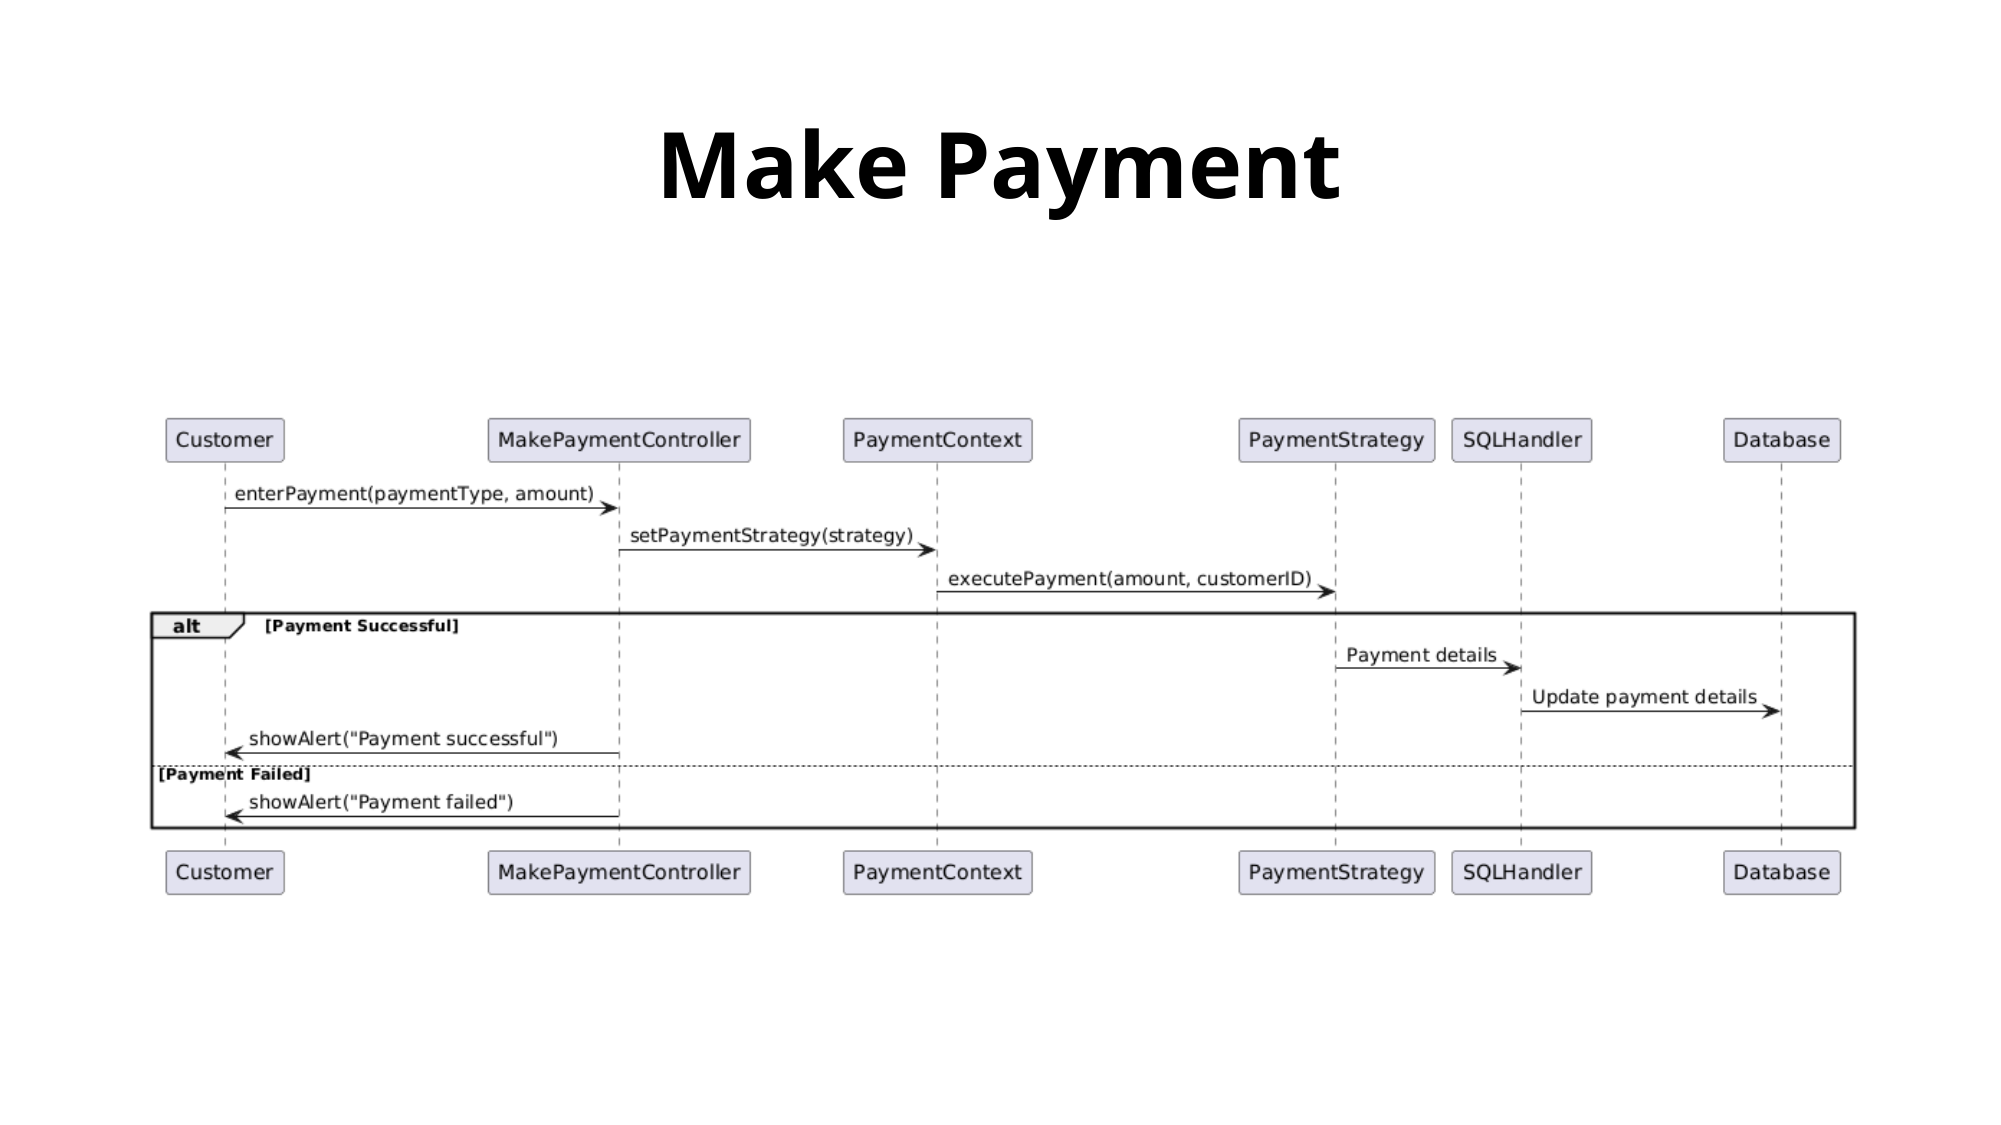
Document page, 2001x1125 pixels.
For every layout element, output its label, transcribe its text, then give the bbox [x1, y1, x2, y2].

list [136, 411, 1863, 902]
title Make Payment [137, 59, 1863, 278]
